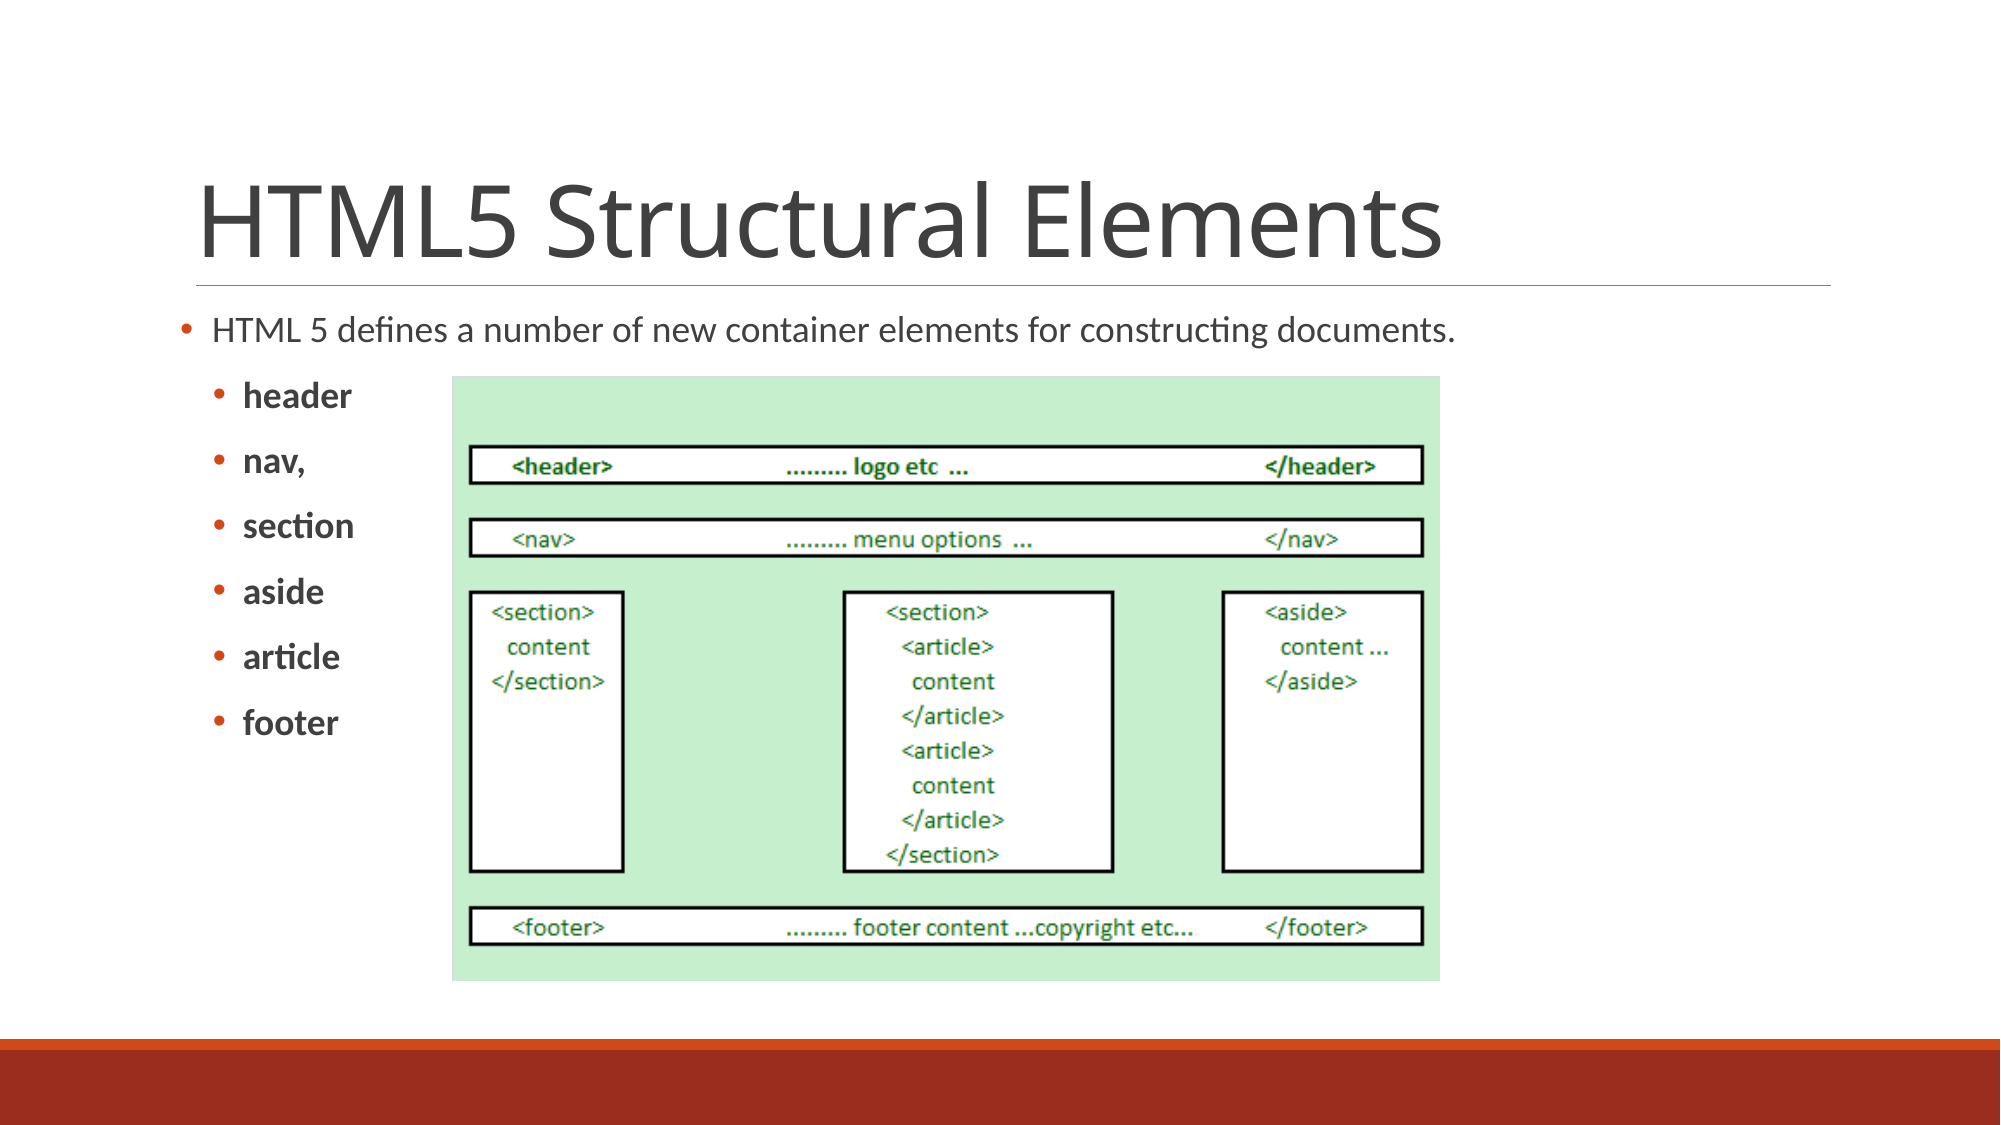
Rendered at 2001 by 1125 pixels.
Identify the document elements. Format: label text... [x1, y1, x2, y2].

list HTML 5 defines a number of new container elements for constructing documents. header nav, section aside article footer [180, 302, 1830, 963]
title HTML5 Structural Elements [180, 47, 1830, 285]
picture [451, 376, 1441, 981]
